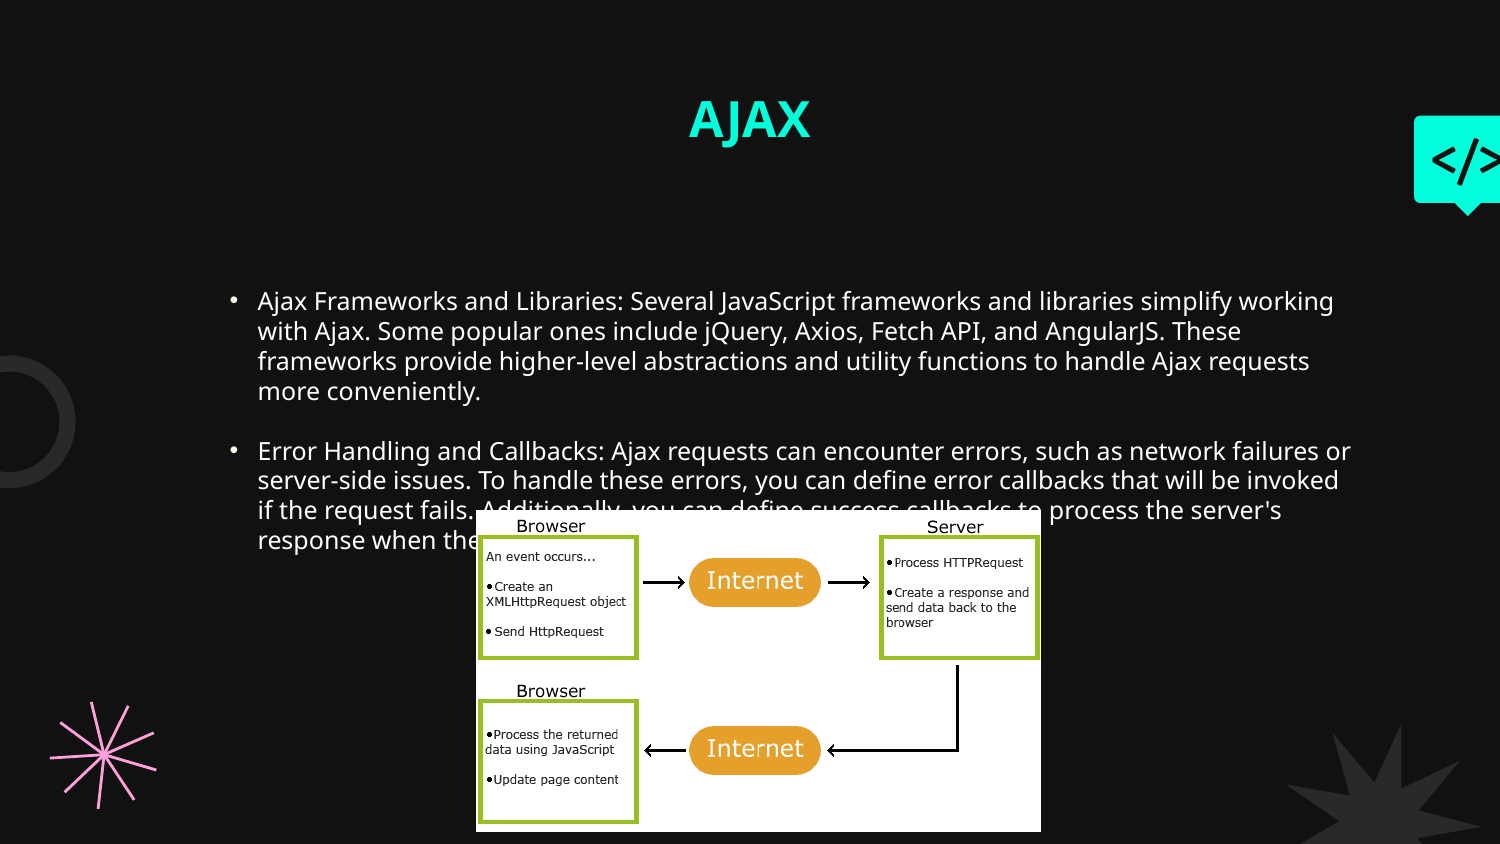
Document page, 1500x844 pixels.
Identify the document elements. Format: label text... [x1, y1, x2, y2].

subtitle Ajax Frameworks and Libraries: Several JavaScript frameworks and libraries simplify working with Ajax. Some popular ones include jQuery, Axios, Fetch API, and AngularJS. These frameworks provide higher-level abstractions and utility functions to handle Ajax requests more conveniently. Error Handling and Callbacks: Ajax requests can encounter errors, such as network failures or server-side issues. To handle these errors, you can define error callbacks that will be invoked if the request fails. Additionally, you can define success callbacks to process the server's response when the request is successful. [189, 240, 1372, 823]
title AJAX [118, 72, 1382, 167]
picture [475, 509, 1042, 832]
